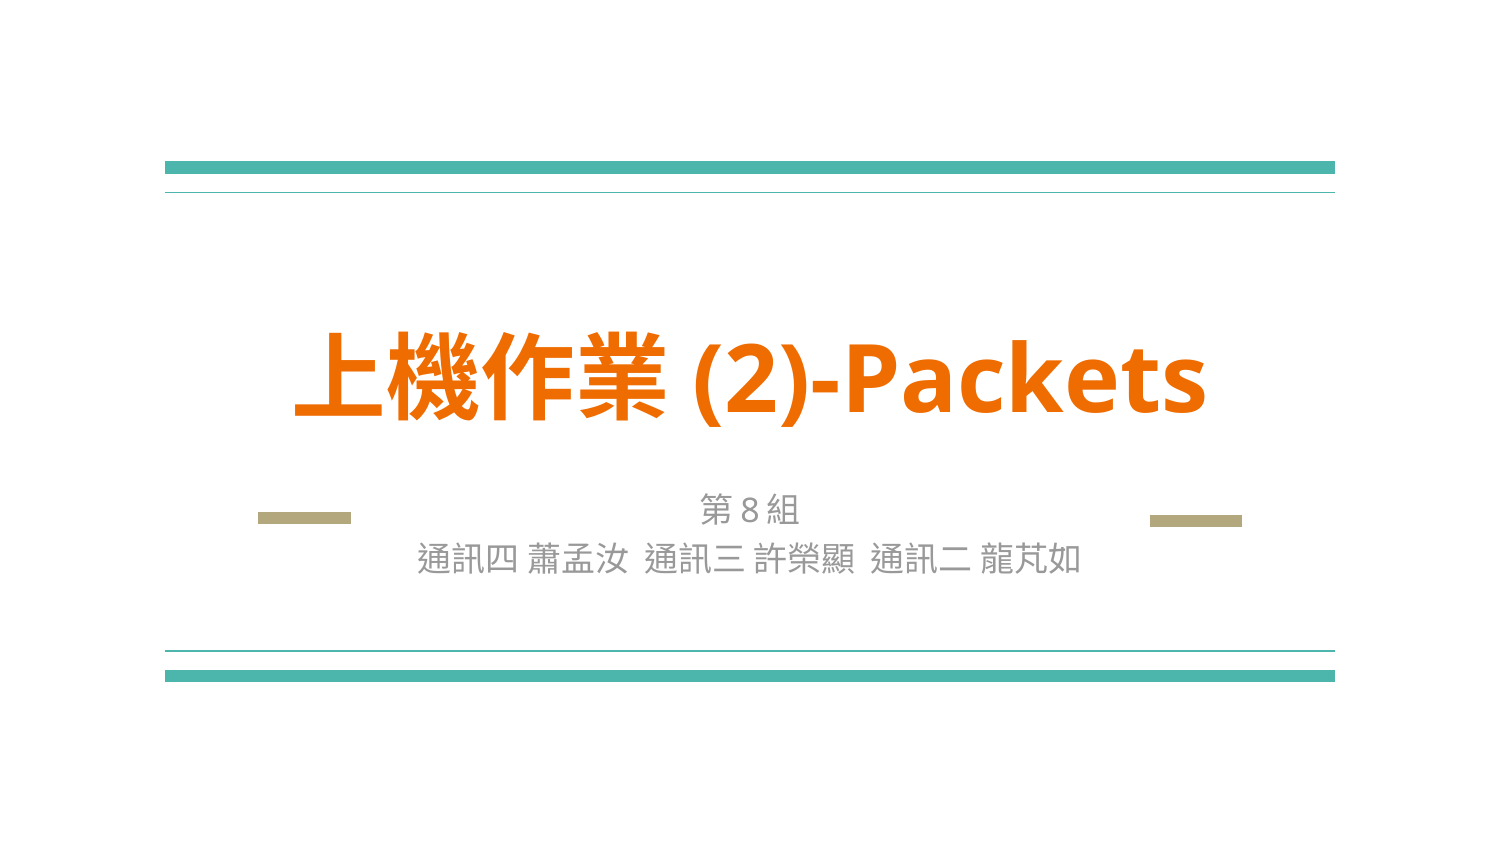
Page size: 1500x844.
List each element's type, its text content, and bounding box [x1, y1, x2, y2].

title 上機作業(2)-Packets [164, 287, 1336, 456]
subtitle 第8組 通訊四 蕭孟汝 通訊三 許榮顯 通訊二 龍芃如 [350, 467, 1150, 598]
